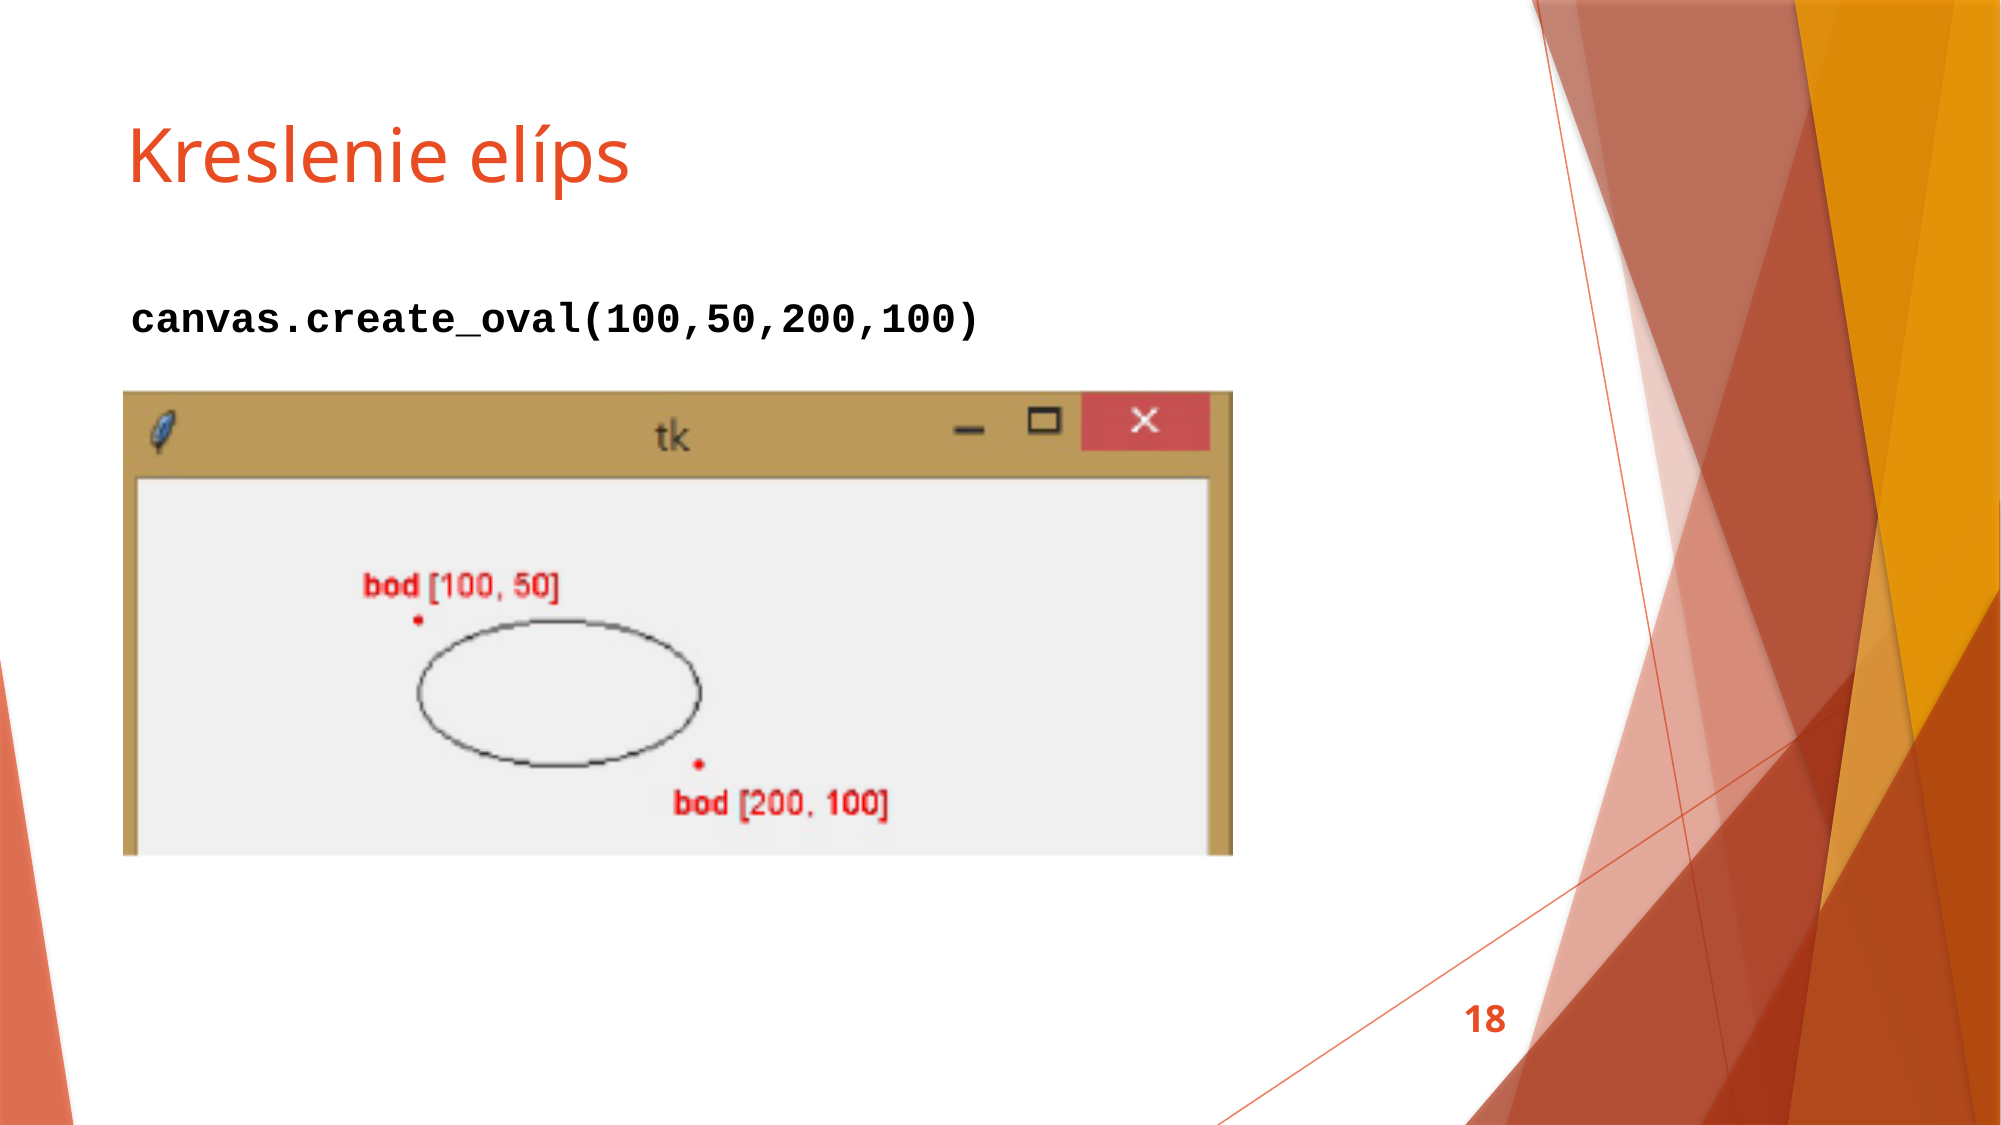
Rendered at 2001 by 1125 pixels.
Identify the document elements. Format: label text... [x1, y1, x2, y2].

picture [122, 386, 1233, 867]
title Kreslenie elíps [111, 99, 1522, 317]
text_box canvas.create_oval(100,50,200,100) [115, 283, 996, 349]
slide_number 18 [1409, 991, 1522, 1051]
